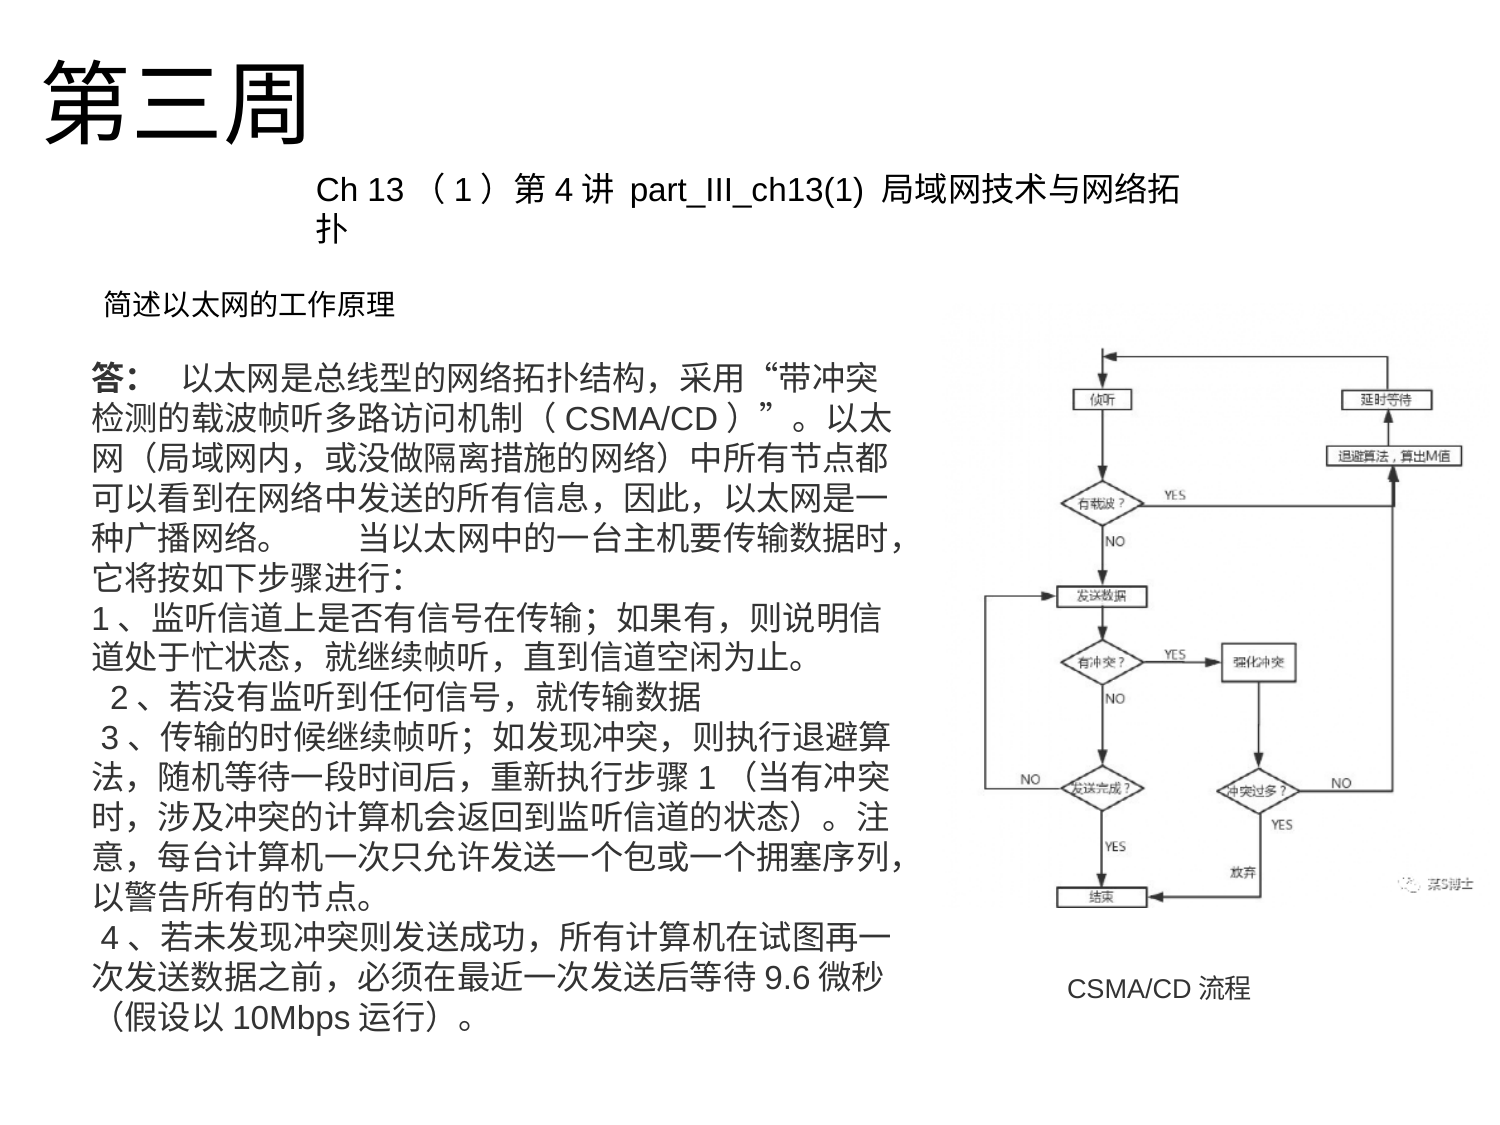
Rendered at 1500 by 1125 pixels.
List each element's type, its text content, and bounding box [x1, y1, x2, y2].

title 第三周 [0, 18, 610, 183]
text_box 简述以太网的工作原理 [88, 278, 922, 329]
text_box 答： 以太网是总线型的网络拓扑结构，采用“带冲突检测的载波帧听多路访问机制（CSMA/CD）”。以太网（局域网内，或没做隔离措施的网络）中所有节点都可以看到在网络中发送的所有信息，因此，以太网是一种广播网络。 当以太网中的一台主机要传输数据时，它将按如下步骤进行： 1、监听信道上是否有信号在传输；如果有，则说明信道处于忙状态，就继续帧听，直到信道空闲为止。 2、若没有监听到任何信号，就传输数据 3、传输的时候继续帧听；如发现冲突，则执行退避算法，随机等待一段时间后，重新执行步骤1（当有冲突时，涉及冲突的计算机会返回到监听信道的状态）。注意，每台计算机一次只允许发送一个包或一个拥塞序列，以警告所有的节点。 4、若未发现冲突则发送成功，所有计算机在试图再一次发送数据之前，必须在最近一次发送后等待9.6微秒（假设以10Mbps运行）。 [76, 349, 910, 1044]
text_box Ch 13（1）第4讲 part_III_ch13(1) 局域网技术与网络拓扑 [301, 160, 1222, 256]
text_box CSMA/CD流程 [1045, 964, 1500, 1012]
picture [939, 302, 1490, 908]
